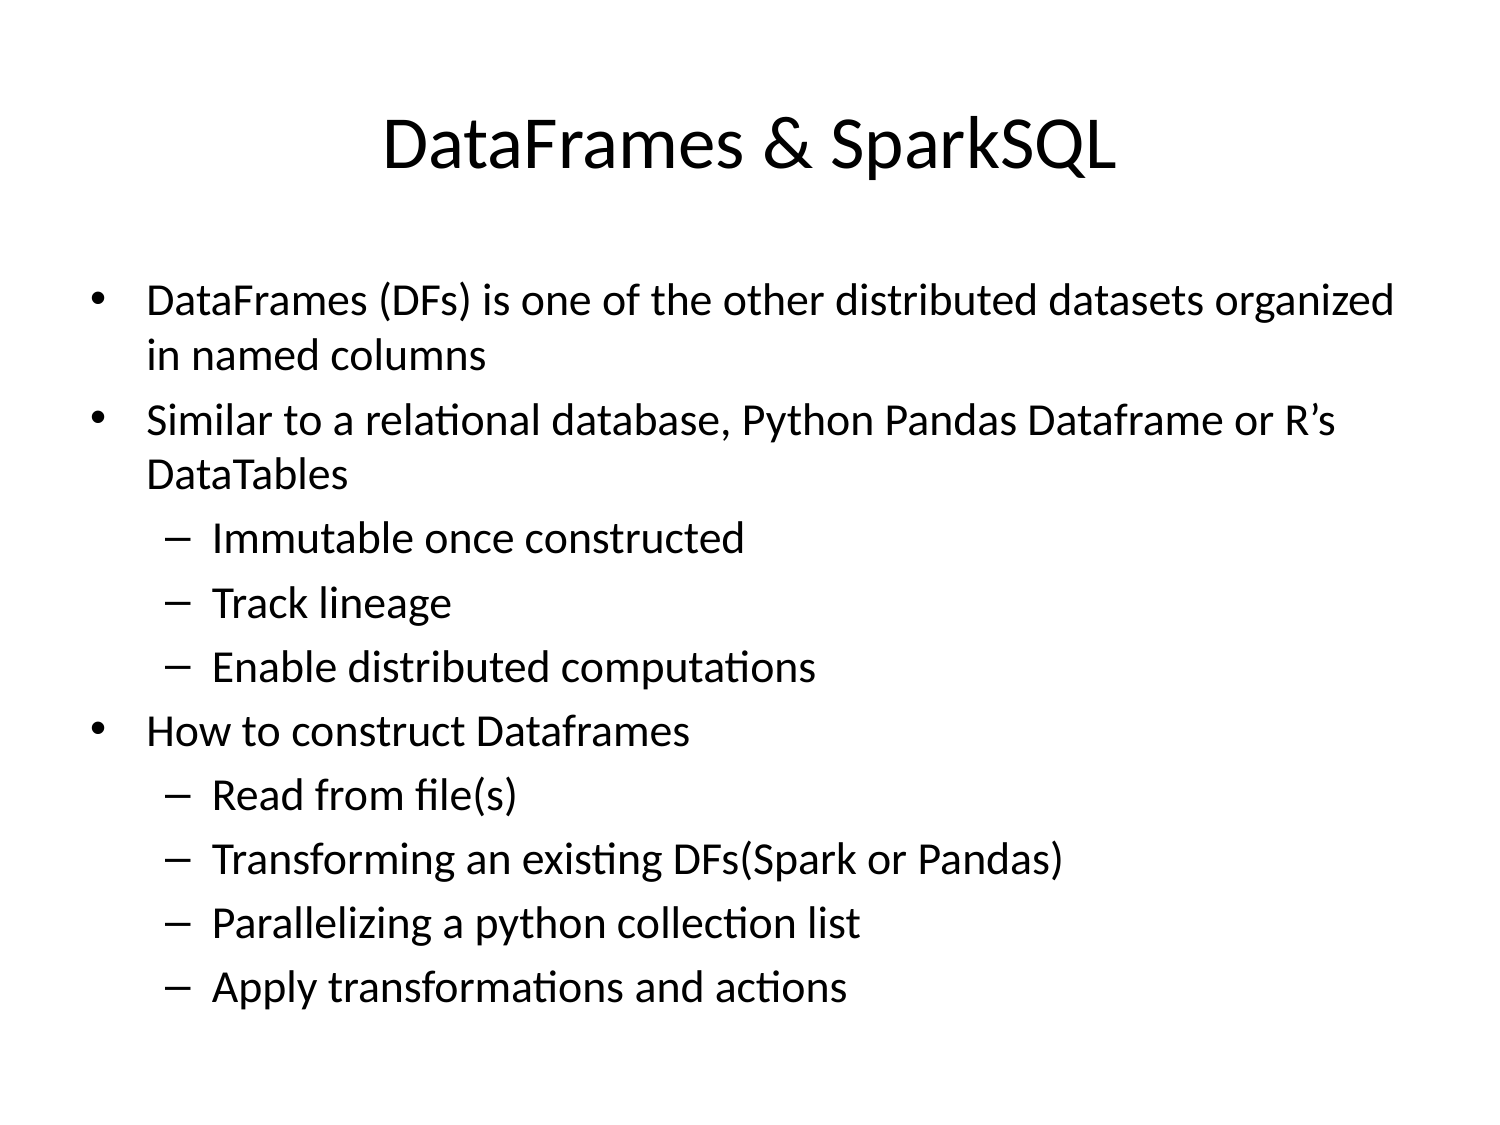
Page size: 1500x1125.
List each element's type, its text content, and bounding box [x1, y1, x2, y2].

title DataFrames & SparkSQL [75, 45, 1425, 233]
list DataFrames (DFs) is one of the other distributed datasets organized in named columns Similar to a relational database, Python Pandas Dataframe or R’s DataTables Immutable once constructed Track lineage Enable distributed computations How to construct Dataframes Read from file(s) Transforming an existing DFs(Spark or Pandas) Parallelizing a python collection list Apply transformations and actions [75, 262, 1425, 1032]
